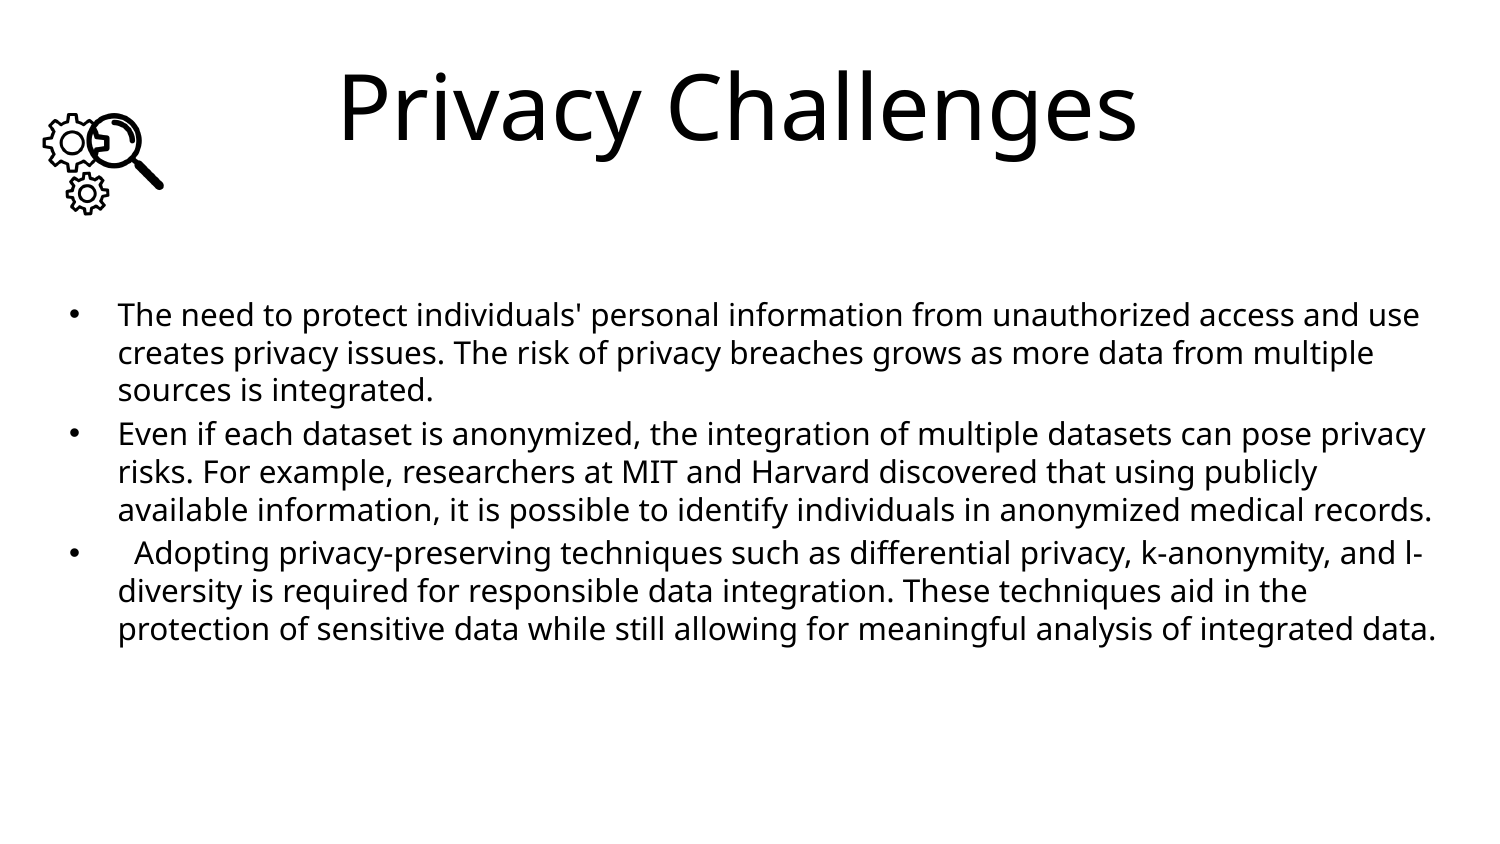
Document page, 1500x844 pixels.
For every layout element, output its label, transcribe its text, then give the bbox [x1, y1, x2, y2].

list The need to protect individuals' personal information from unauthorized access and use creates privacy issues. The risk of privacy breaches grows as more data from multiple sources is integrated. Even if each dataset is anonymized, the integration of multiple datasets can pose privacy risks. For example, researchers at MIT and Harvard discovered that using publicly available information, it is possible to identify individuals in anonymized medical records. Adopting privacy-preserving techniques such as differential privacy, k-anonymity, and l-diversity is required for responsible data integration. These techniques aid in the protection of sensitive data while still allowing for meaningful analysis of integrated data. [54, 287, 1459, 731]
title Privacy Challenges [75, 33, 1425, 175]
picture [14, 75, 192, 253]
